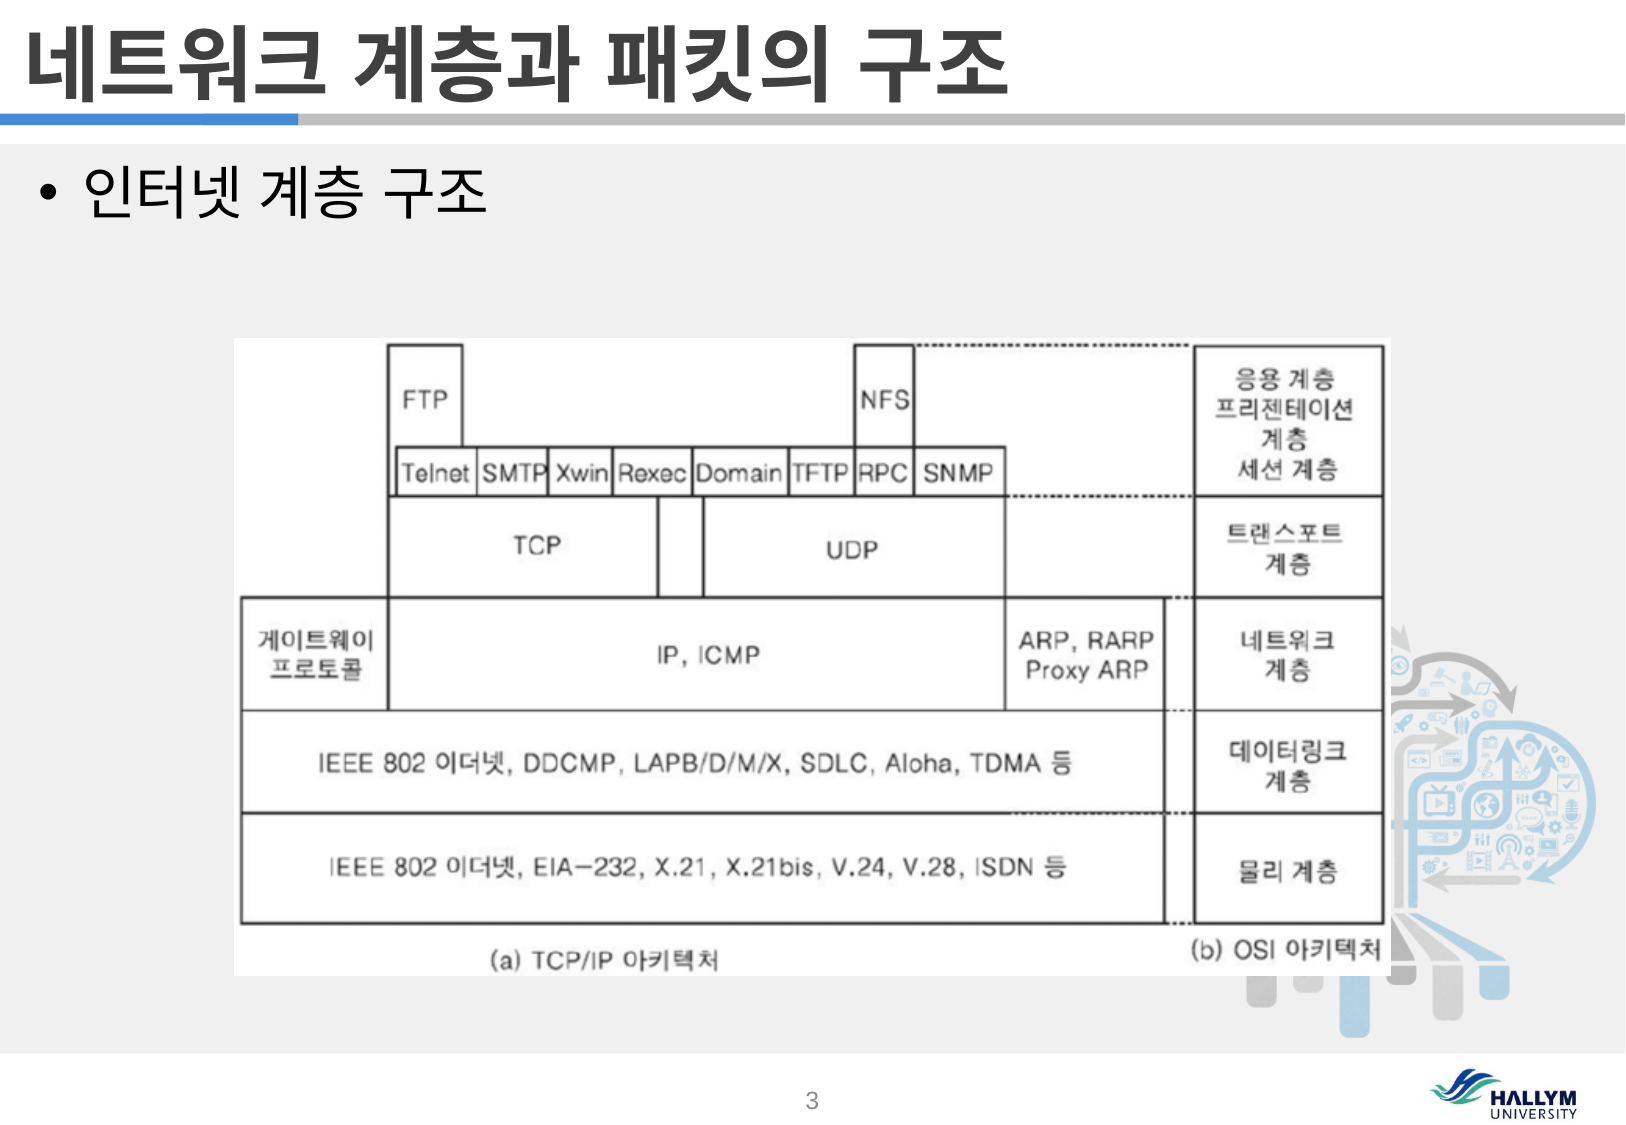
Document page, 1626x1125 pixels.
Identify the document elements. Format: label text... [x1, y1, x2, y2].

slide_number 3 [629, 1069, 996, 1125]
picture [1426, 1063, 1582, 1122]
list 네트워크 계층과 패킷의 구조 [23, 23, 1593, 115]
list 인터넷 계층 구조 [23, 149, 1599, 1024]
picture [234, 338, 1391, 976]
